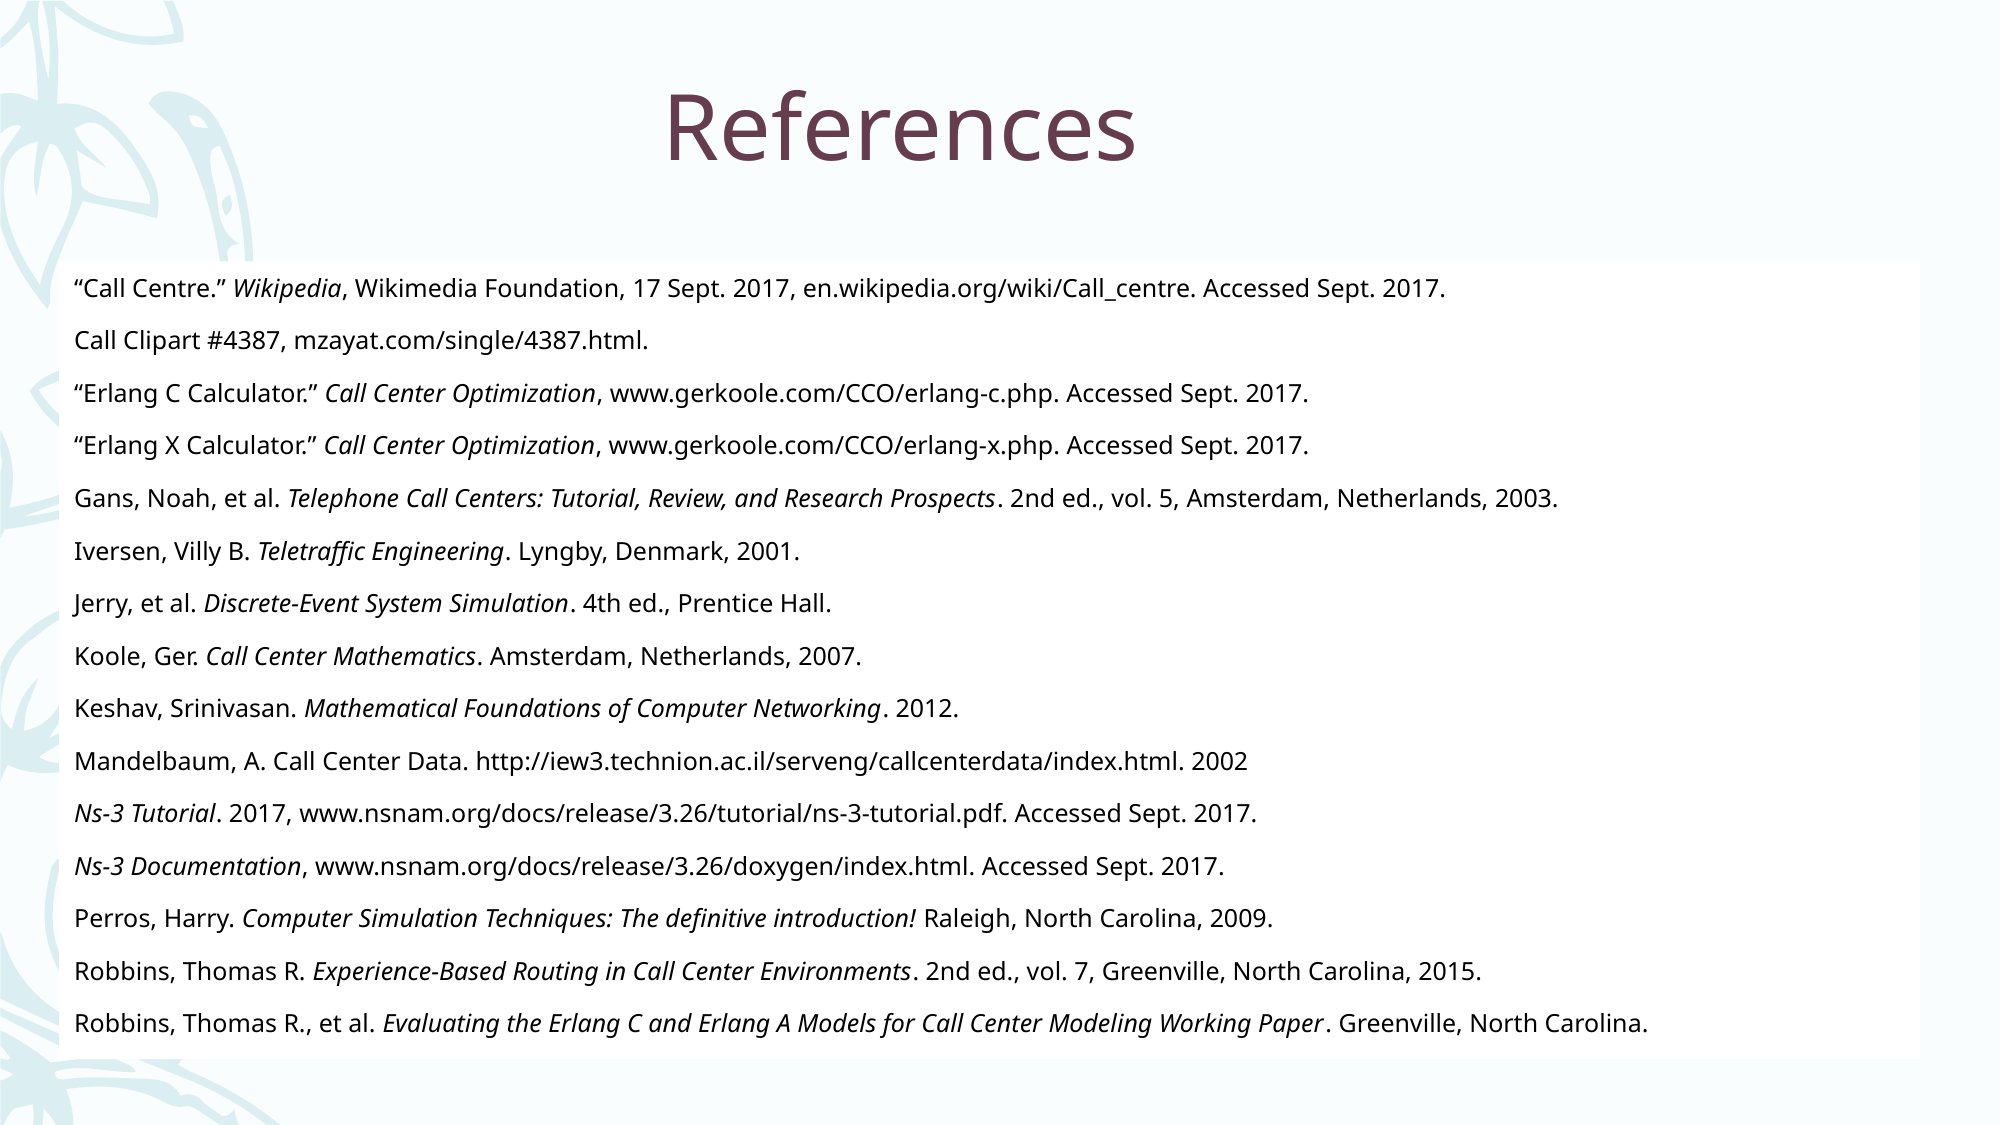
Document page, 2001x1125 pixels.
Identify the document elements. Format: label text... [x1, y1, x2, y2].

list “Call Centre.” Wikipedia, Wikimedia Foundation, 17 Sept. 2017, en.wikipedia.org/wiki/Call_centre. Accessed Sept. 2017. Call Clipart #4387, mzayat.com/single/4387.html. “Erlang C Calculator.” Call Center Optimization, www.gerkoole.com/CCO/erlang-c.php. Accessed Sept. 2017. “Erlang X Calculator.” Call Center Optimization, www.gerkoole.com/CCO/erlang-x.php. Accessed Sept. 2017. Gans, Noah, et al. Telephone Call Centers: Tutorial, Review, and Research Prospects. 2nd ed., vol. 5, Amsterdam, Netherlands, 2003. Iversen, Villy B. Teletraffic Engineering. Lyngby, Denmark, 2001. Jerry, et al. Discrete-Event System Simulation. 4th ed., Prentice Hall. Koole, Ger. Call Center Mathematics. Amsterdam, Netherlands, 2007. Keshav, Srinivasan. Mathematical Foundations of Computer Networking. 2012. Mandelbaum, A. Call Center Data. http://iew3.technion.ac.il/serveng/callcenterdata/index.html. 2002 Ns-3 Tutorial. 2017, www.nsnam.org/docs/release/3.26/tutorial/ns-3-tutorial.pdf. Accessed Sept. 2017. Ns-3 Documentation, www.nsnam.org/docs/release/3.26/doxygen/index.html. Accessed Sept. 2017. Perros, Harry. Computer Simulation Techniques: The definitive introduction! Raleigh, North Carolina, 2009. Robbins, Thomas R. Experience-Based Routing in Call Center Environments. 2nd ed., vol. 7, Greenville, North Carolina, 2015. Robbins, Thomas R., et al. Evaluating the Erlang C and Erlang A Models for Call Center Modeling Working Paper. Greenville, North Carolina. [59, 261, 1920, 1060]
title References [648, 66, 2000, 323]
